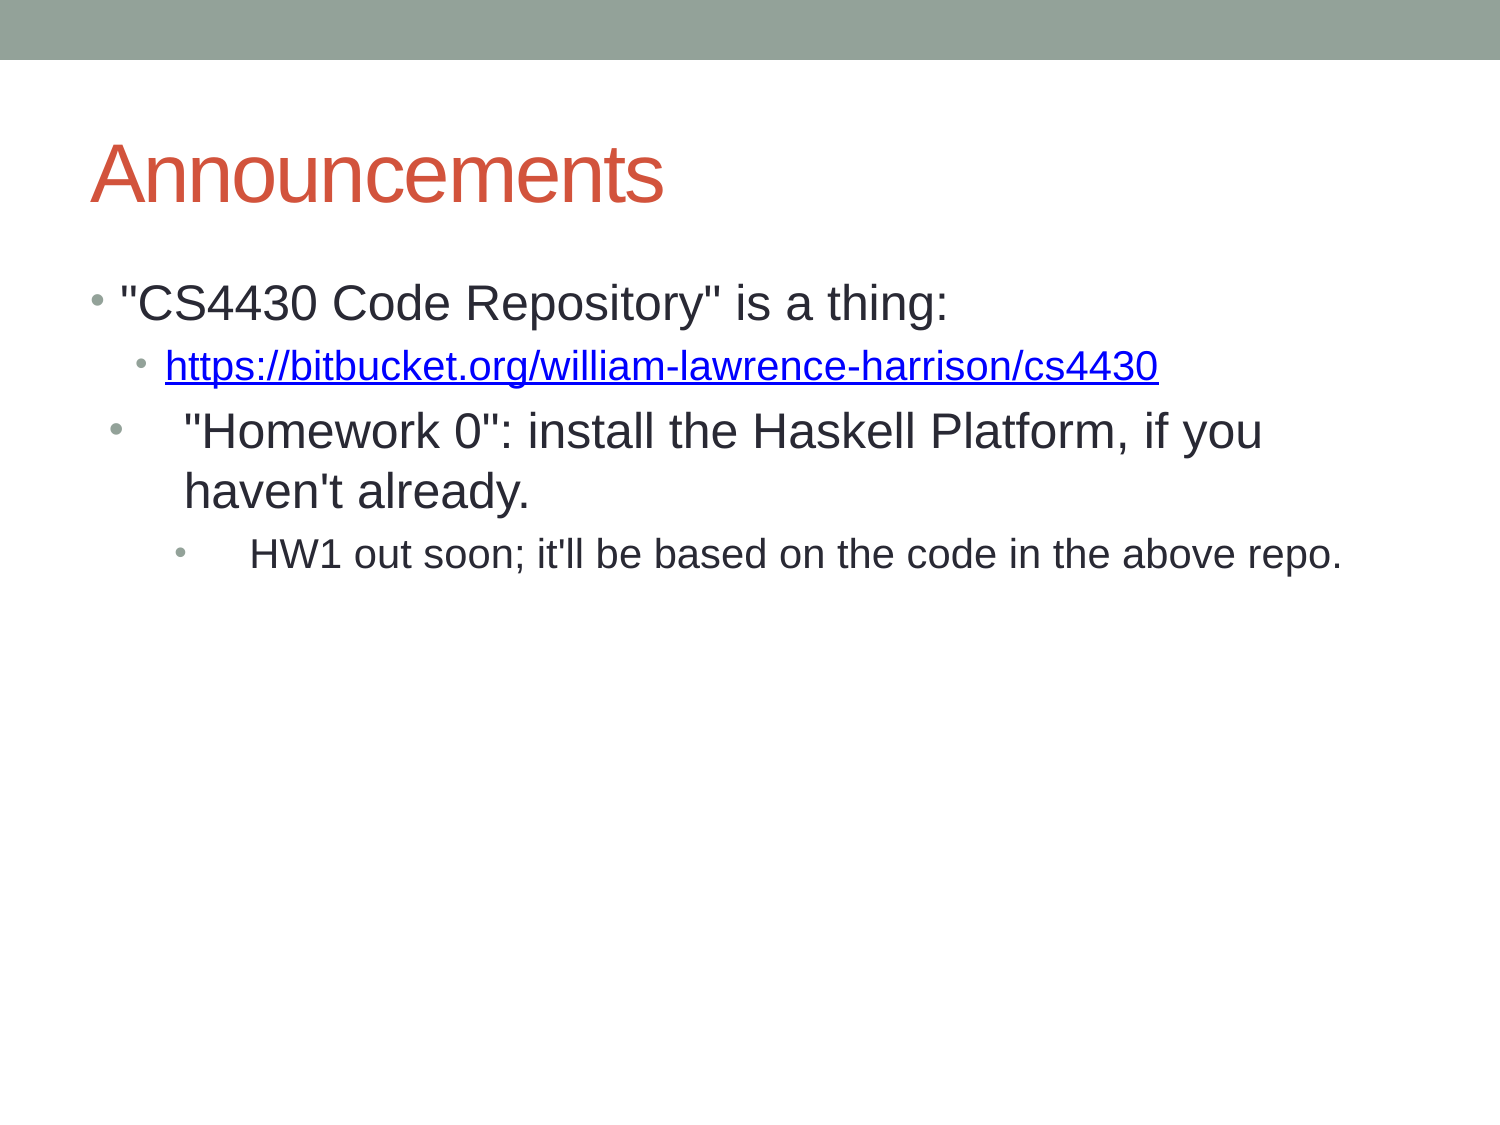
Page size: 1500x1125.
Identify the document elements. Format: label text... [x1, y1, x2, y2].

title Announcements [75, 87, 1425, 250]
list "CS4430 Code Repository" is a thing: https://bitbucket.org/william-lawrence-harrison/cs4430 "Homework 0": install the Haskell Platform, if you haven't already. HW1 out soon; it'll be based on the code in the above repo. [75, 262, 1425, 1063]
